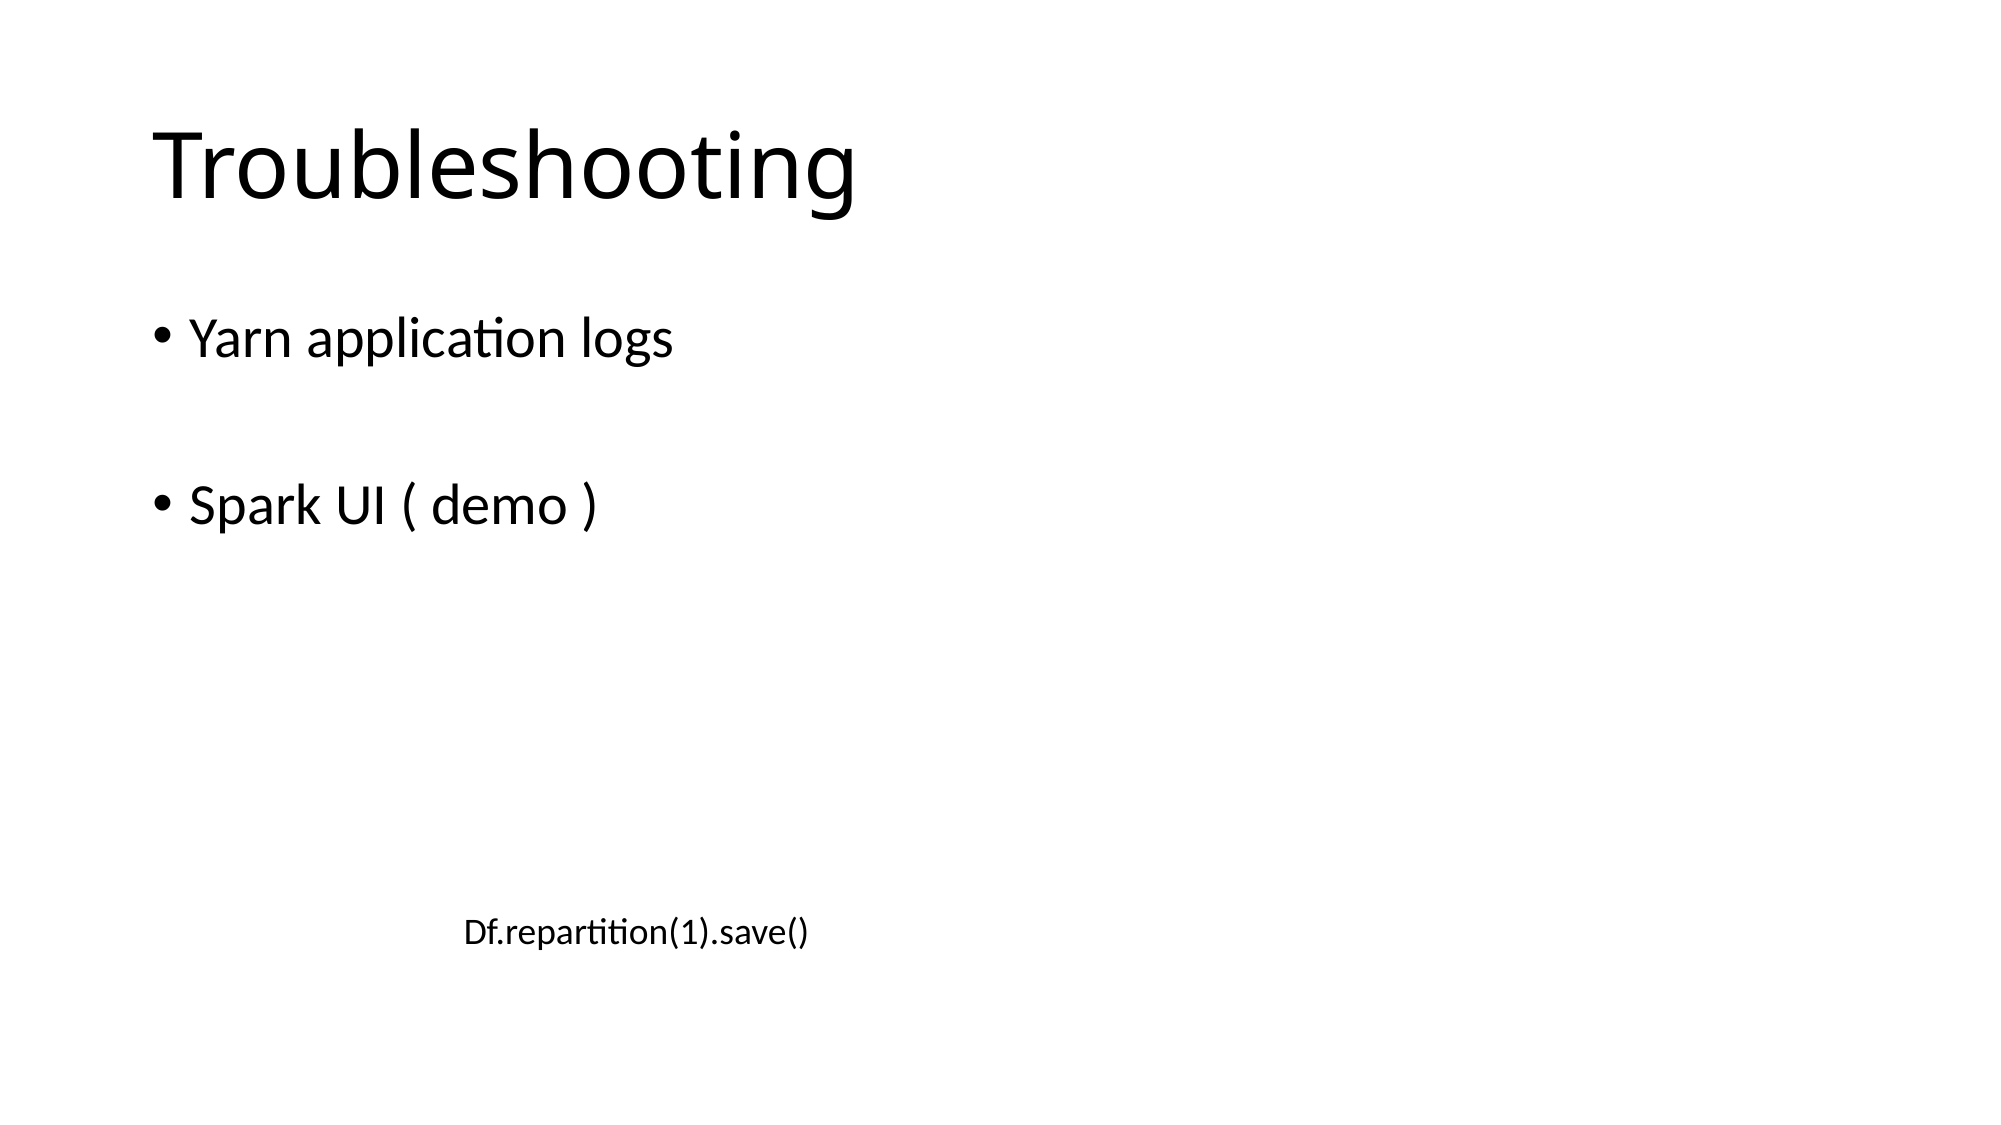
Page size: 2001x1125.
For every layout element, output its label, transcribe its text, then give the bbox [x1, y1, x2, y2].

text_box Df.repartition(1).save() [448, 899, 825, 960]
list Yarn application logs Spark UI ( demo ) [137, 299, 1863, 1014]
title Troubleshooting [137, 59, 1863, 278]
